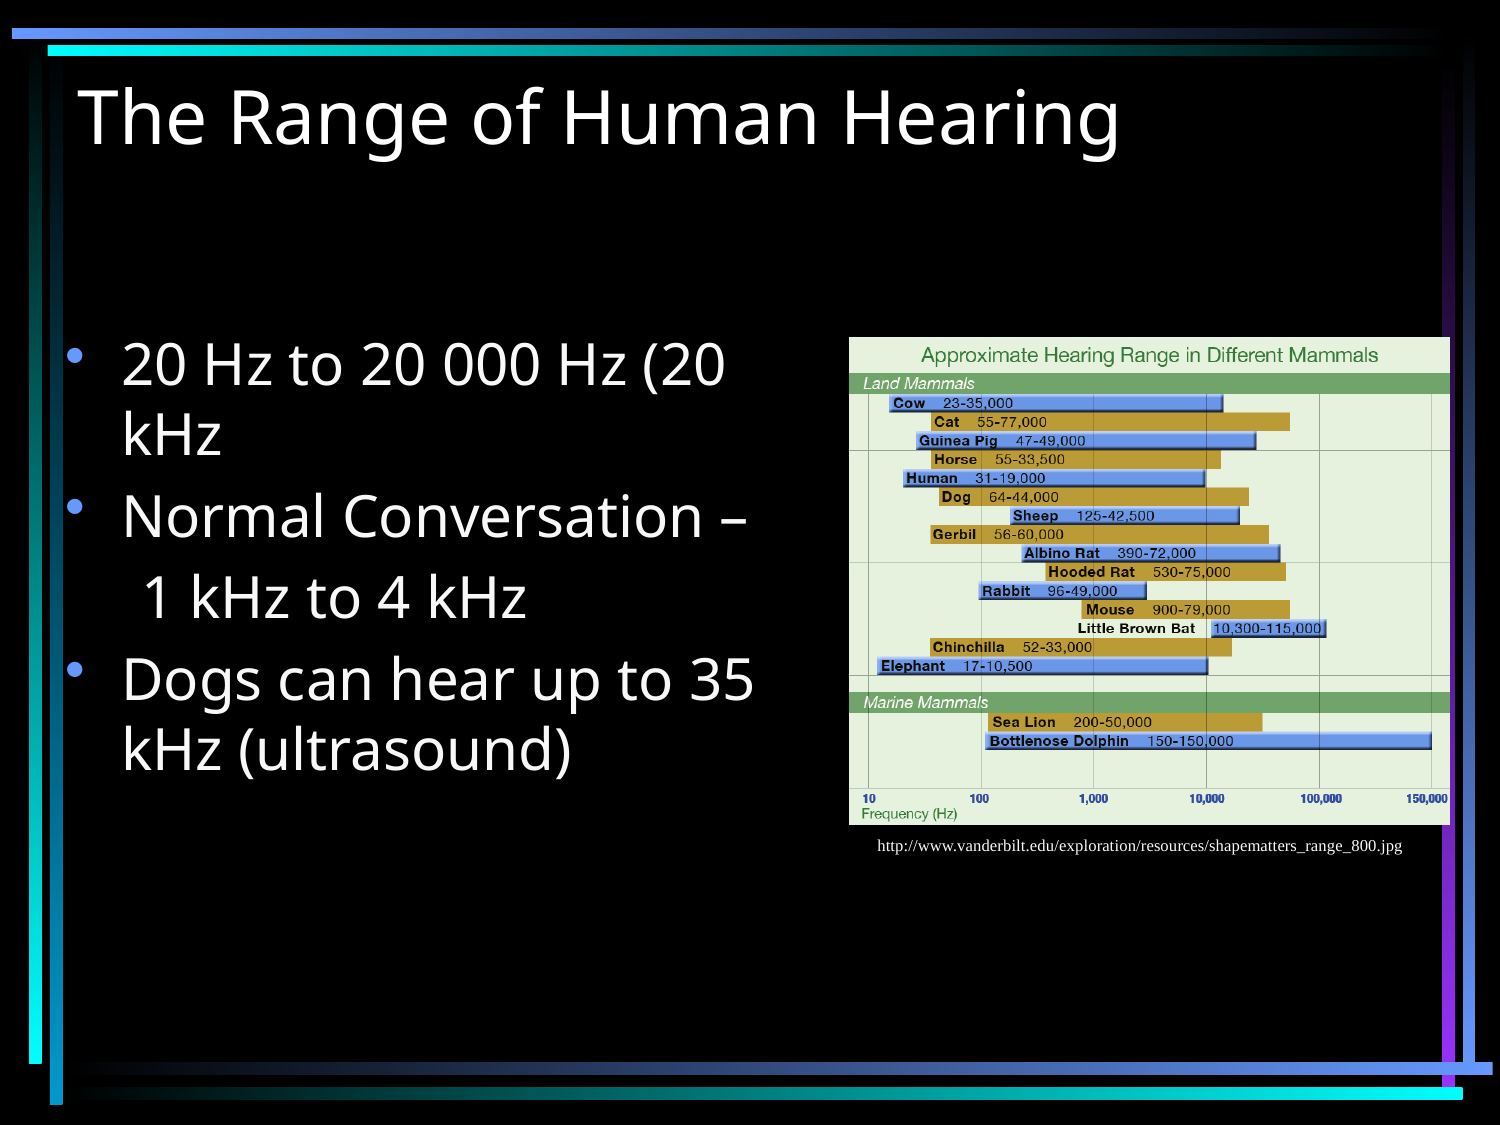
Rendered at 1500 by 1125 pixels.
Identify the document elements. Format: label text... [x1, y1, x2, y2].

picture [849, 337, 1451, 826]
title The Range of Human Hearing [62, 62, 1375, 200]
list 20 Hz to 20 000 Hz (20 kHz Normal Conversation – 1 kHz to 4 kHz Dogs can hear up to 35 kHz (ultrasound) [50, 320, 800, 1063]
text_box http://www.vanderbilt.edu/exploration/resources/shapematters_range_800.jpg [862, 827, 1475, 862]
